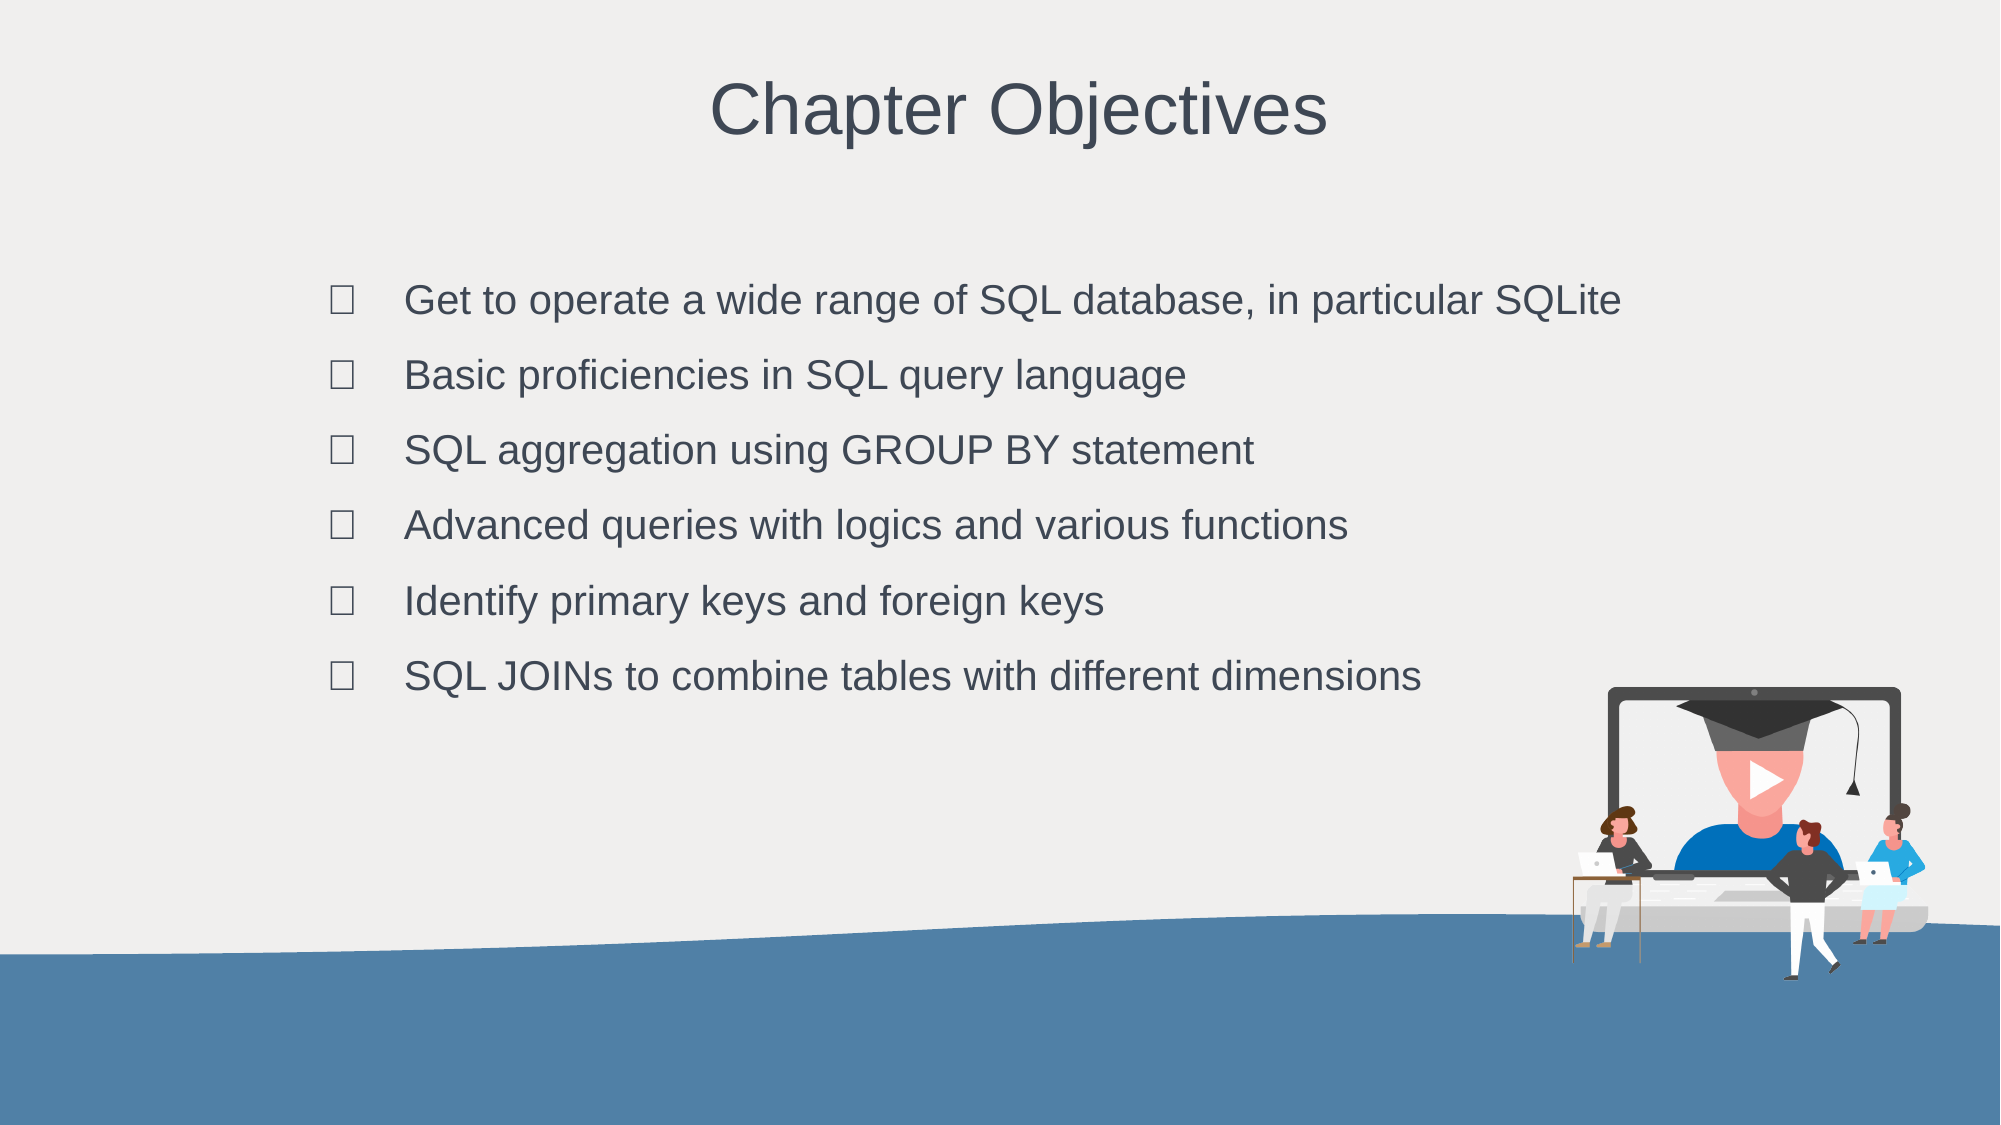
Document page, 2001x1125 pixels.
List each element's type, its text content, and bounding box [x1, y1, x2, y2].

picture [1568, 651, 1933, 1017]
title Chapter Objectives [175, 23, 1863, 199]
list ✅ Get to operate a wide range of SQL database, in particular SQLite ✅ Basic proficiencies in SQL query language ✅ SQL aggregation using GROUP BY statement ✅ Advanced queries with logics and various functions ✅ Identify primary keys and foreign keys ✅ SQL JOINs to combine tables with different dimensions [311, 240, 1727, 711]
text_box [0, 914, 2000, 1125]
